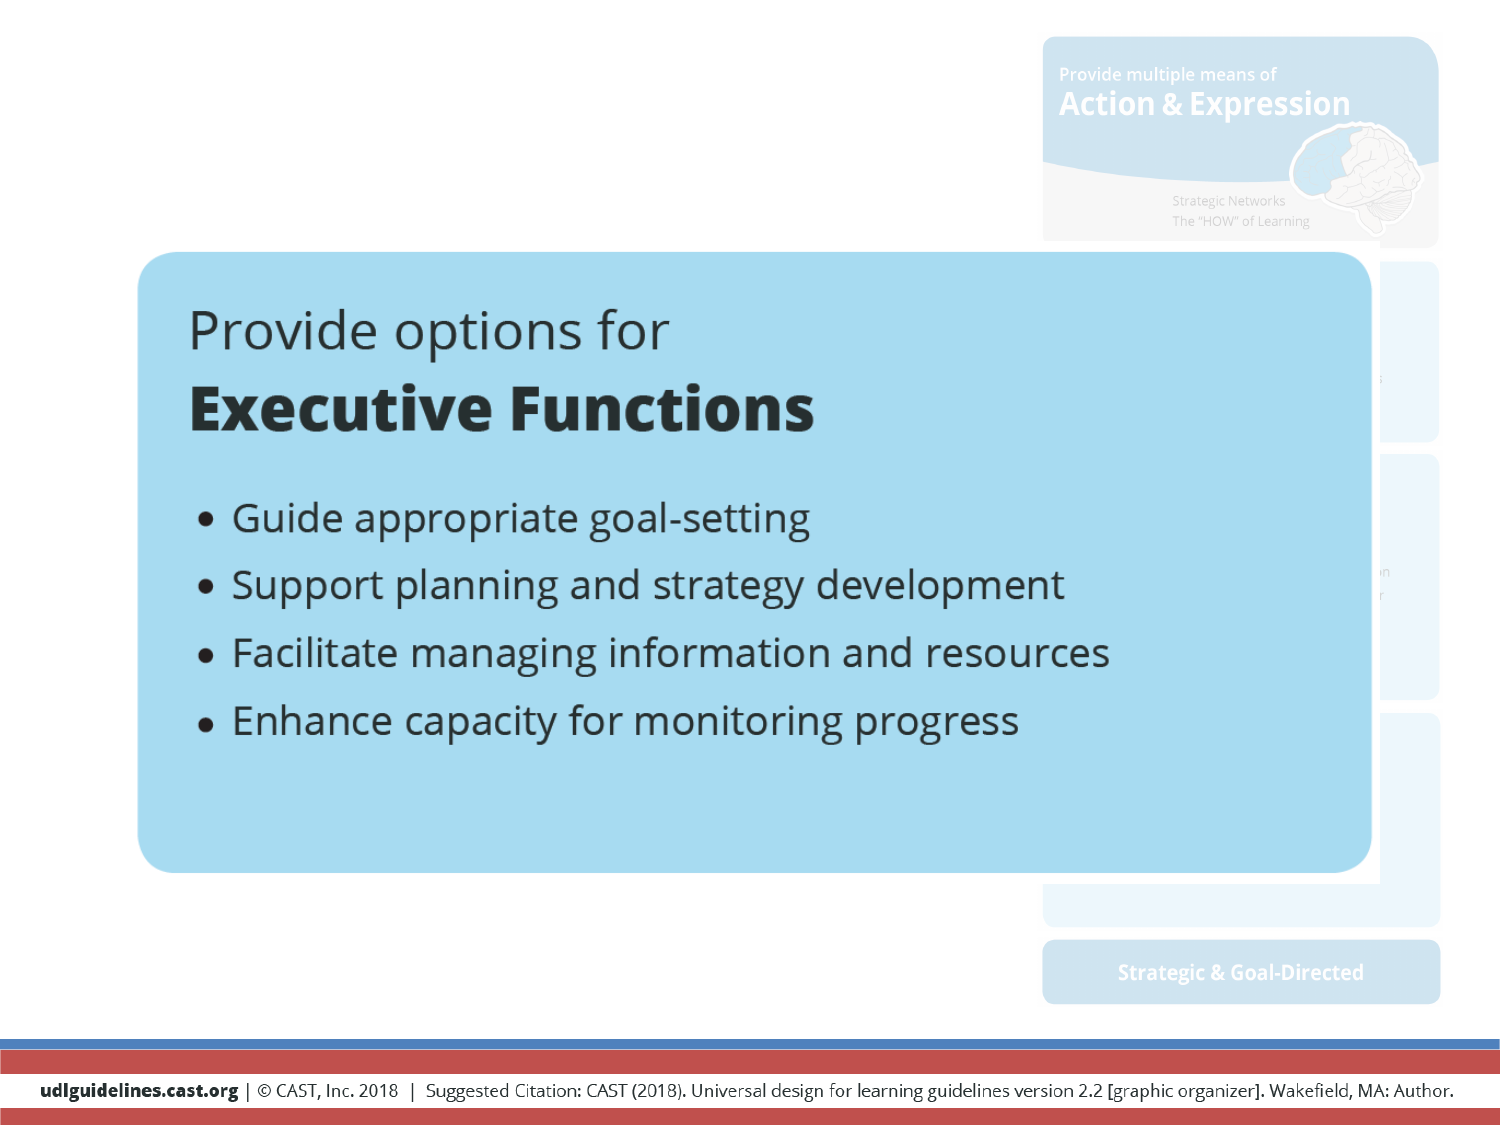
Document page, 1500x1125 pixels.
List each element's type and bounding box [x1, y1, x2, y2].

picture [119, 240, 1381, 884]
text_box [1036, 31, 1443, 1008]
picture [0, 1074, 1500, 1109]
